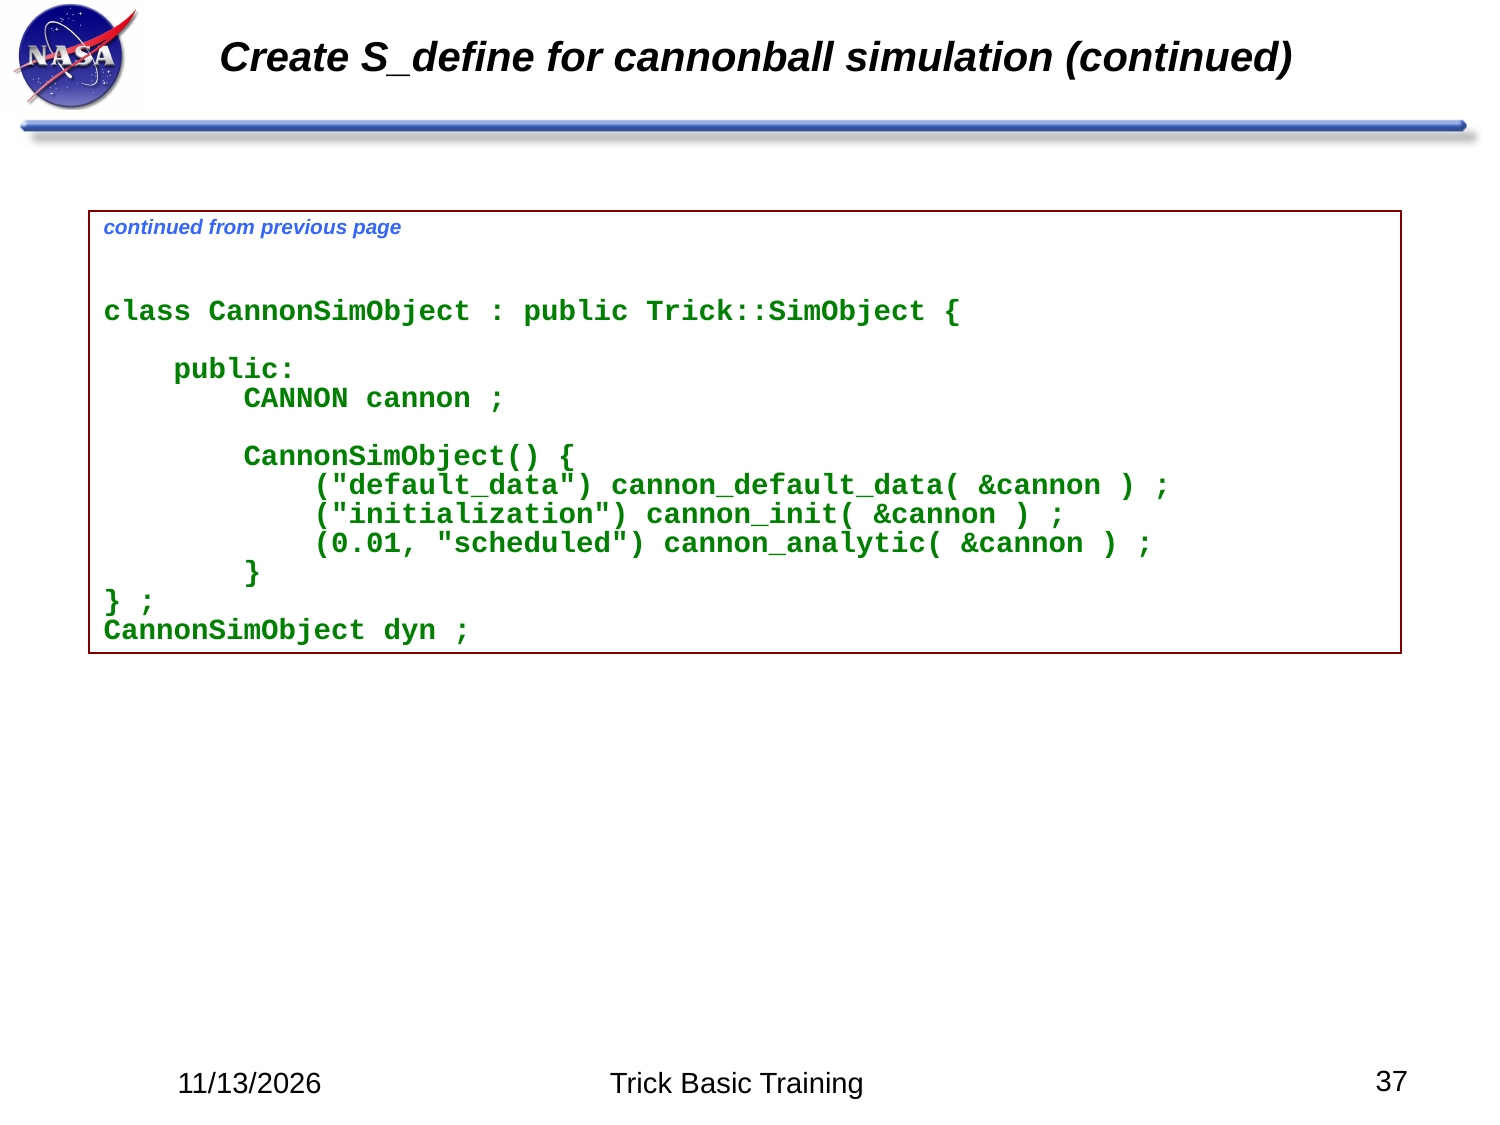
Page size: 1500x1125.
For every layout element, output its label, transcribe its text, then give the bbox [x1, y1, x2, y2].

text_box continued from previous page class CannonSimObject : public Trick::SimObject { public: CANNON cannon ; CannonSimObject() { ("default_data") cannon_default_data( &cannon ) ; ("initialization") cannon_init( &cannon ) ; (0.01, "scheduled") cannon_analytic( &cannon ) ; } } ; CannonSimObject dyn ; [88, 210, 1402, 653]
slide_number 37 [1072, 1054, 1424, 1115]
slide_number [74, 1056, 425, 1107]
picture [16, 114, 1484, 154]
title Create S_define for cannonball simulation (continued) [149, 19, 1363, 99]
picture [0, 0, 147, 110]
footer Trick Basic Training [499, 1056, 975, 1116]
